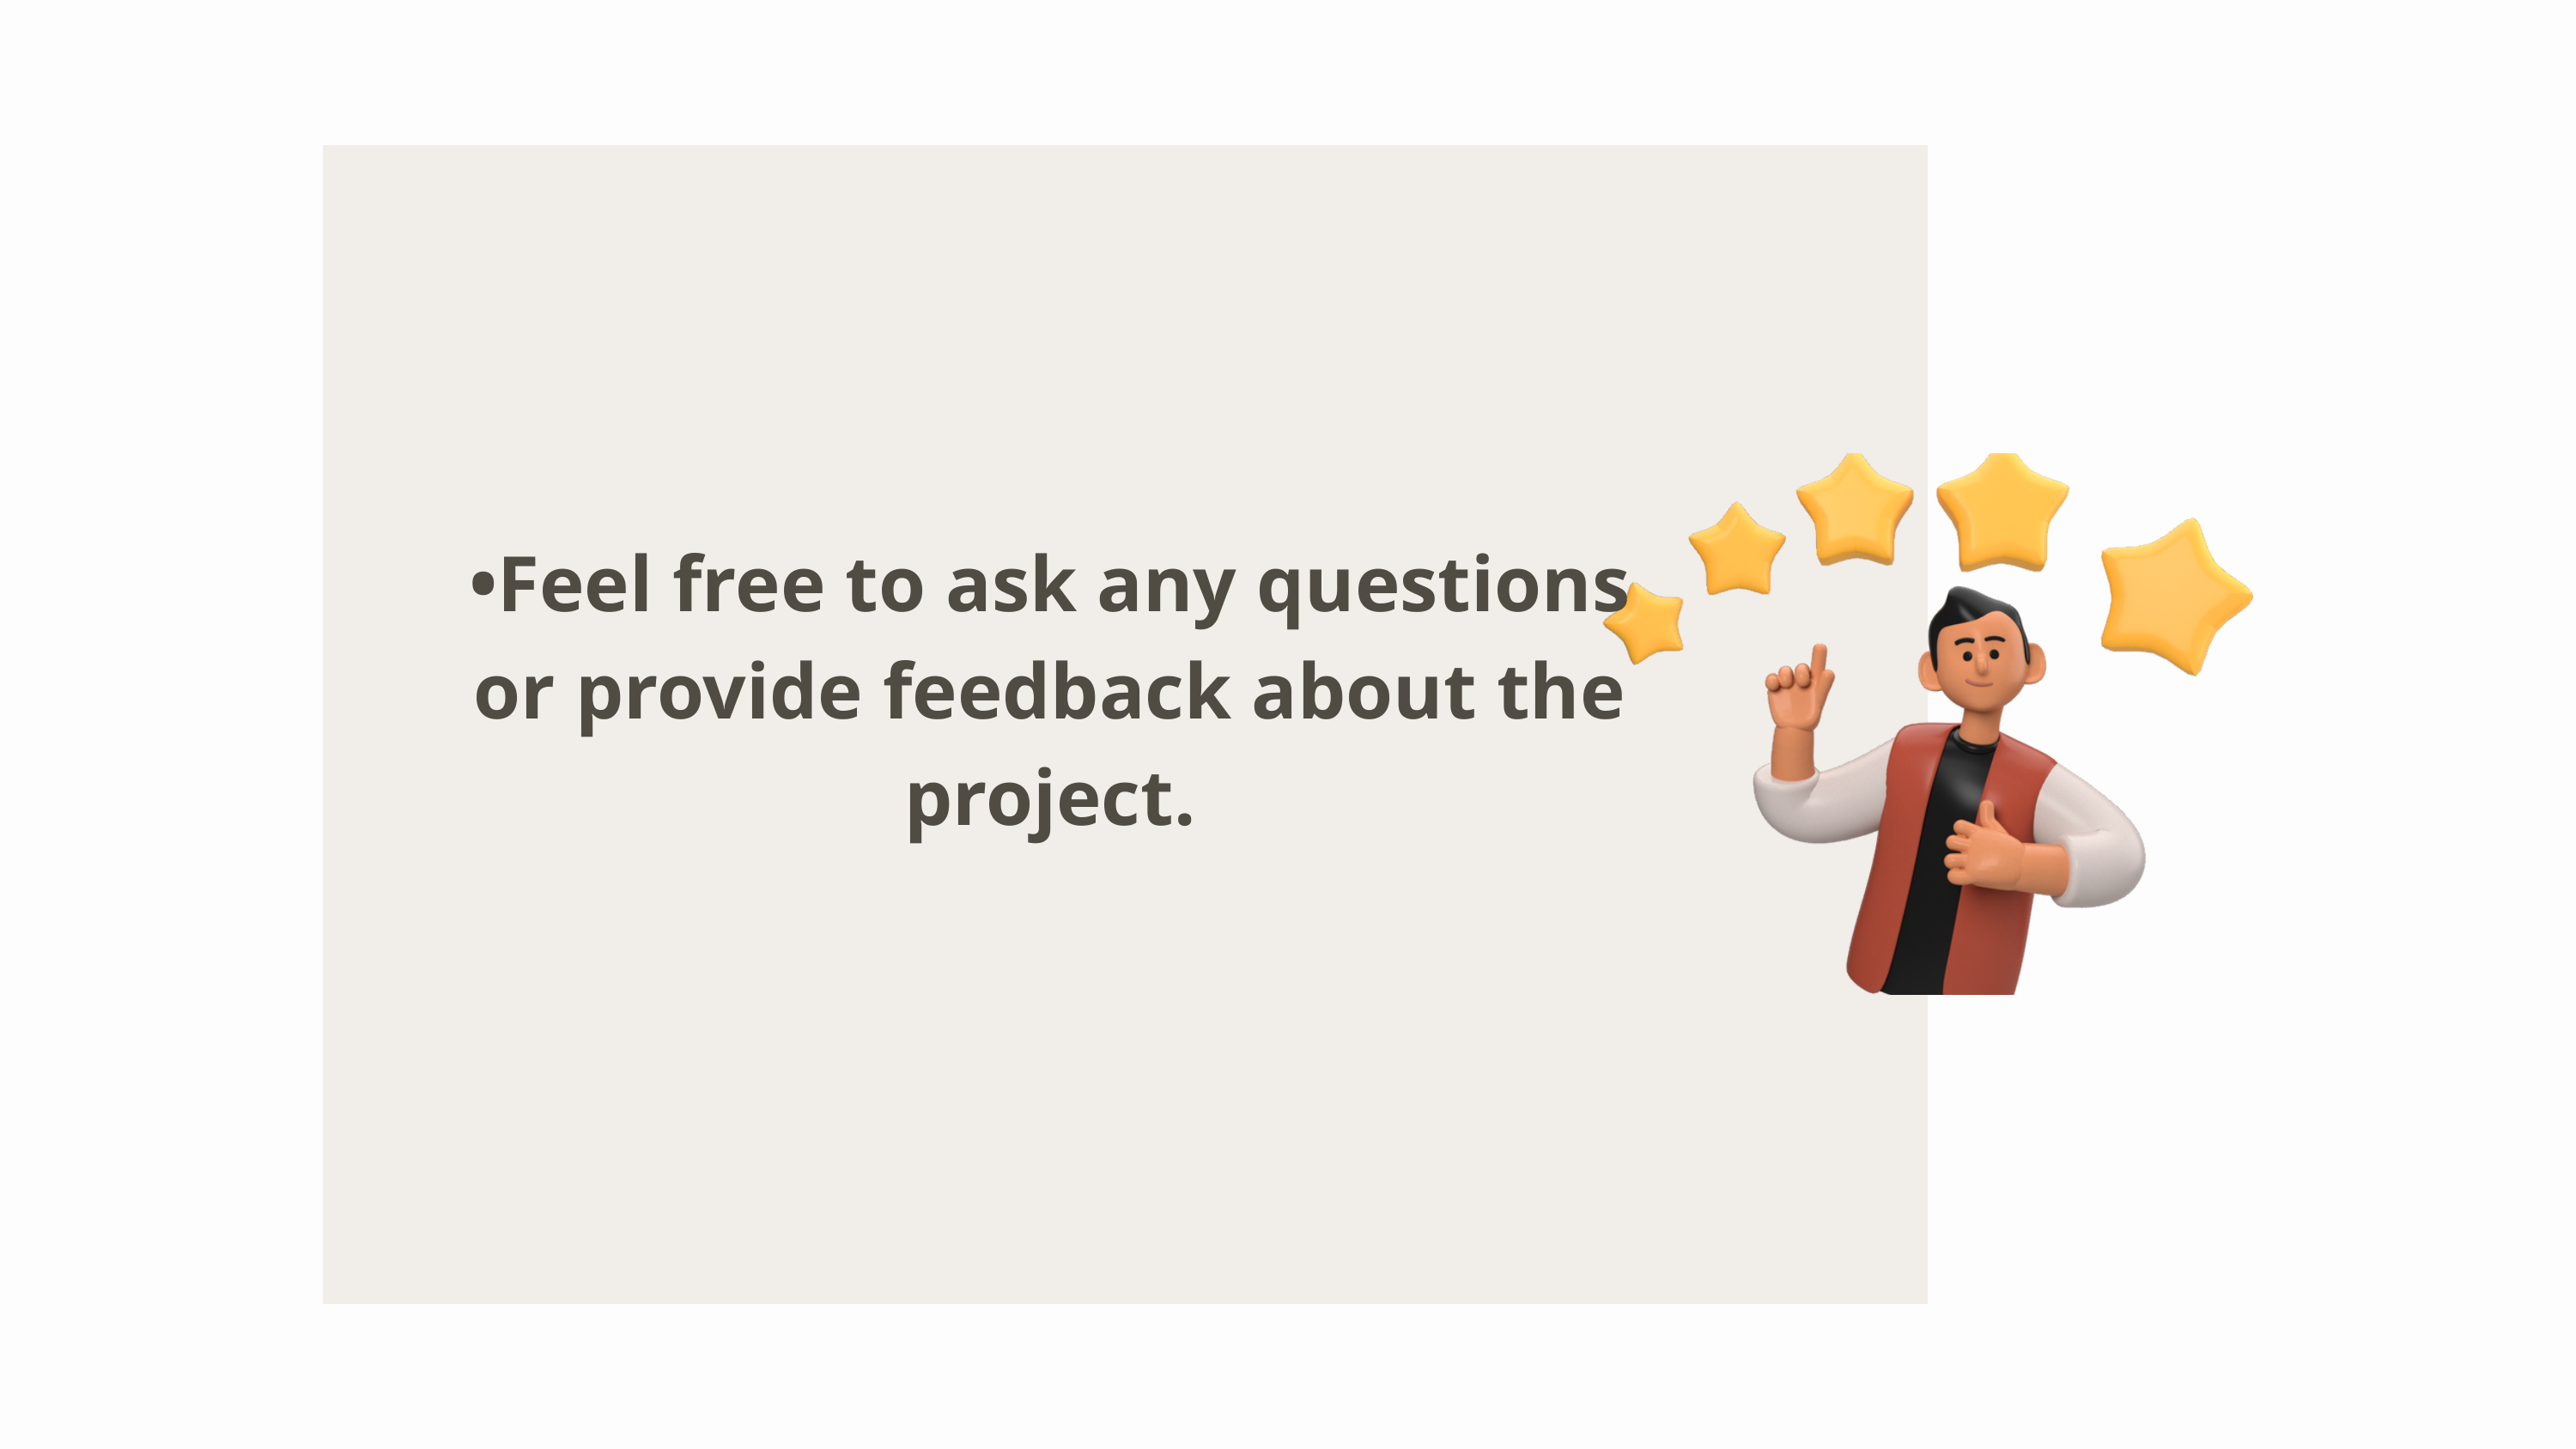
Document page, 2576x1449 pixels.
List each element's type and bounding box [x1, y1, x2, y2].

text_box [1601, 453, 2254, 995]
text_box [322, 144, 1929, 1304]
